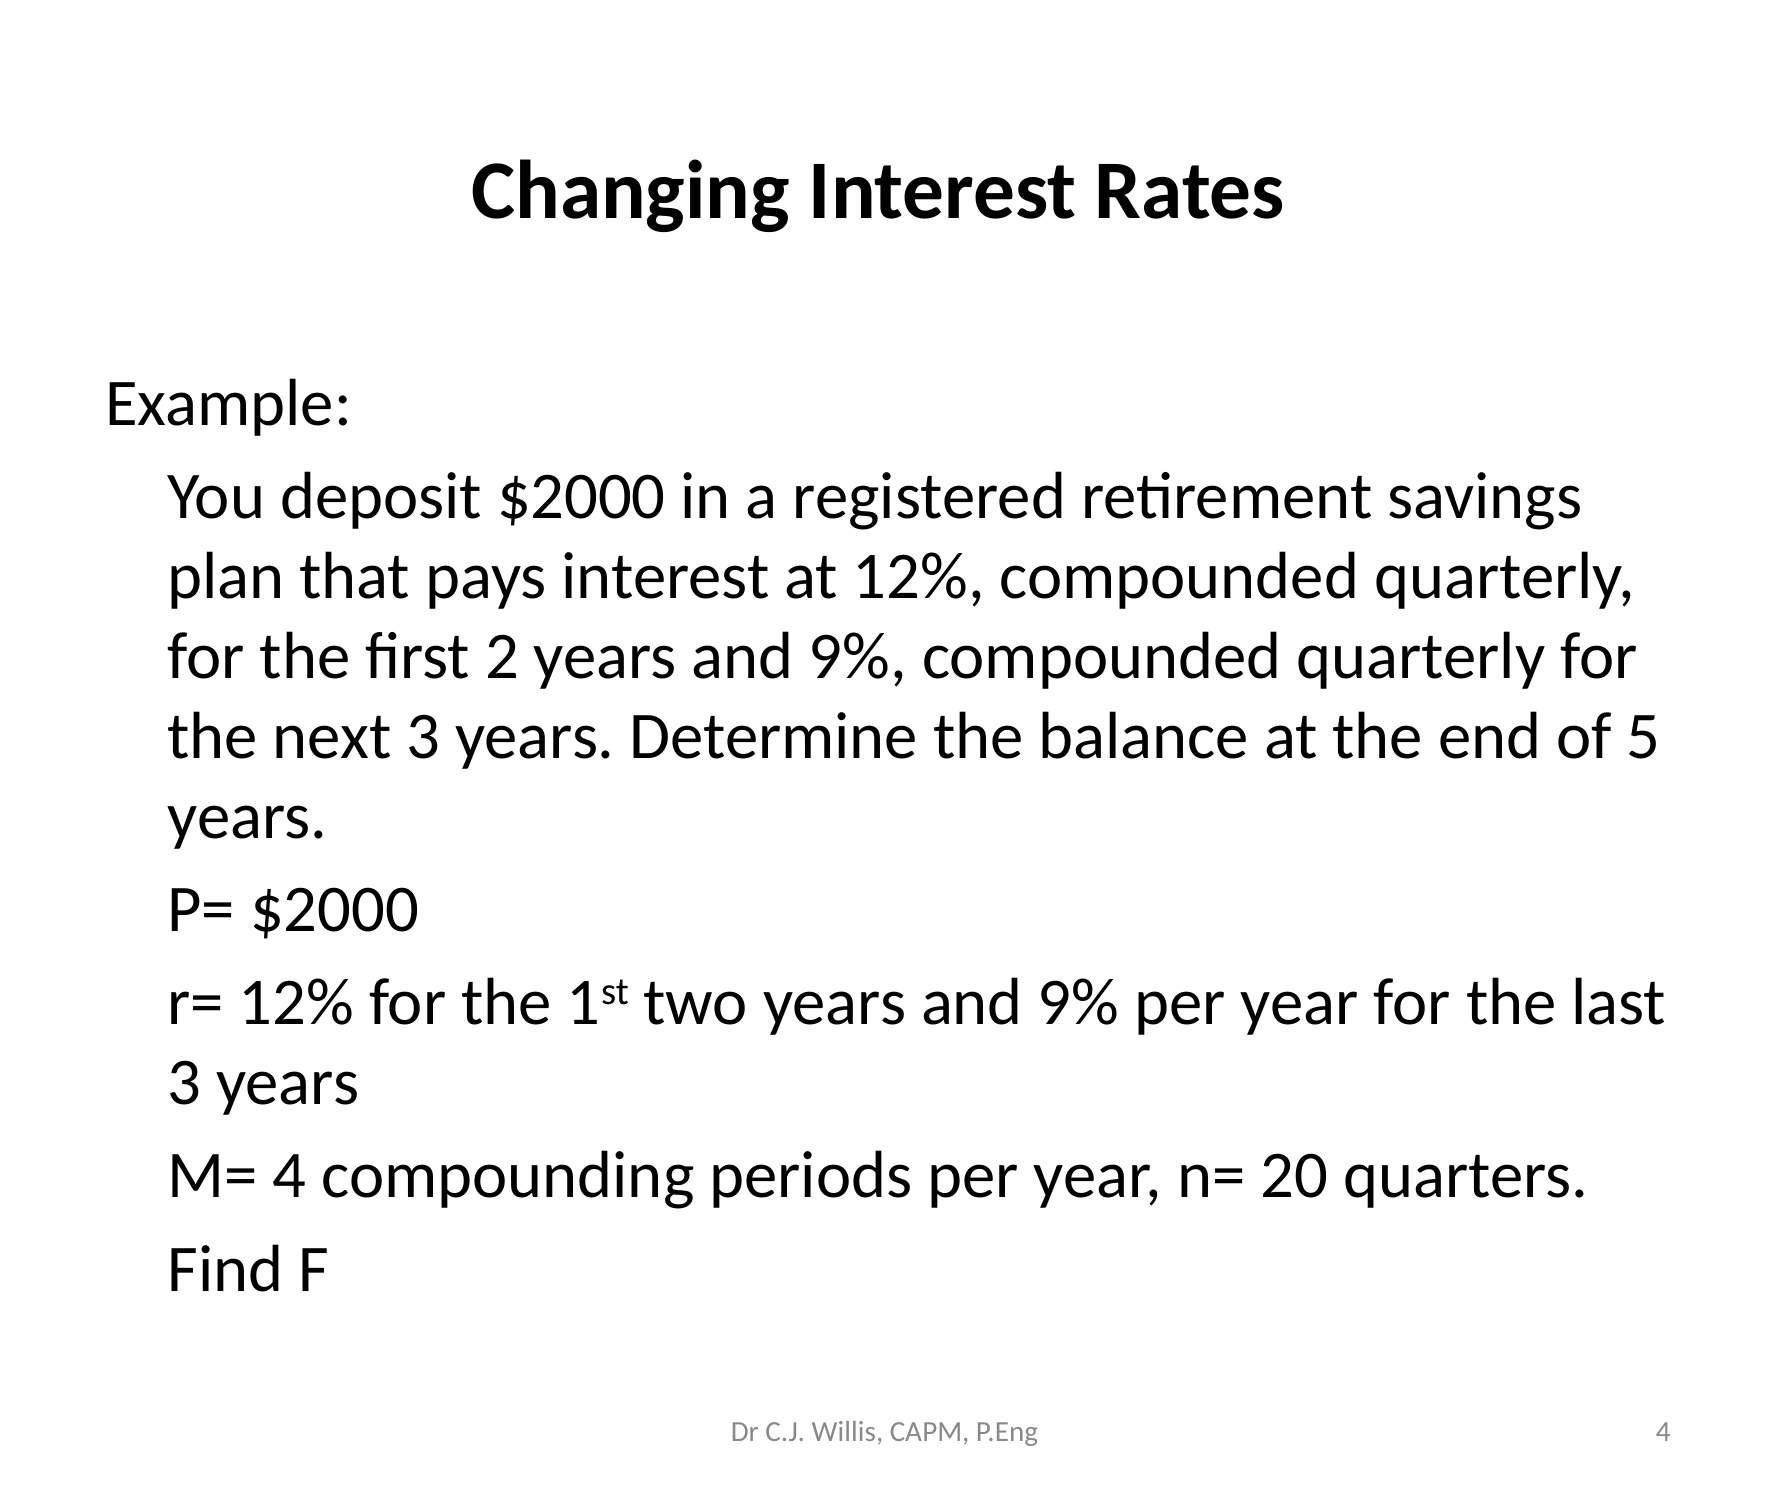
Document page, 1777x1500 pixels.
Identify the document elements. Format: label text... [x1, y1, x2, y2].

text_box ‹#› [1272, 1390, 1688, 1471]
title Changing Interest Rates [88, 60, 1688, 311]
text_box Dr C.J. Willis, CAPM, P.Eng [606, 1390, 1170, 1471]
list Example: You deposit $2000 in a registered retirement savings plan that pays interest at 12%, compounded quarterly, for the first 2 years and 9%, compounded quarterly for the next 3 years. Determine the balance at the end of 5 years. P= $2000 r= 12% for the 1st two years and 9% per year for the last 3 years M= 4 compounding periods per year, n= 20 quarters. Find F [88, 350, 1688, 1340]
